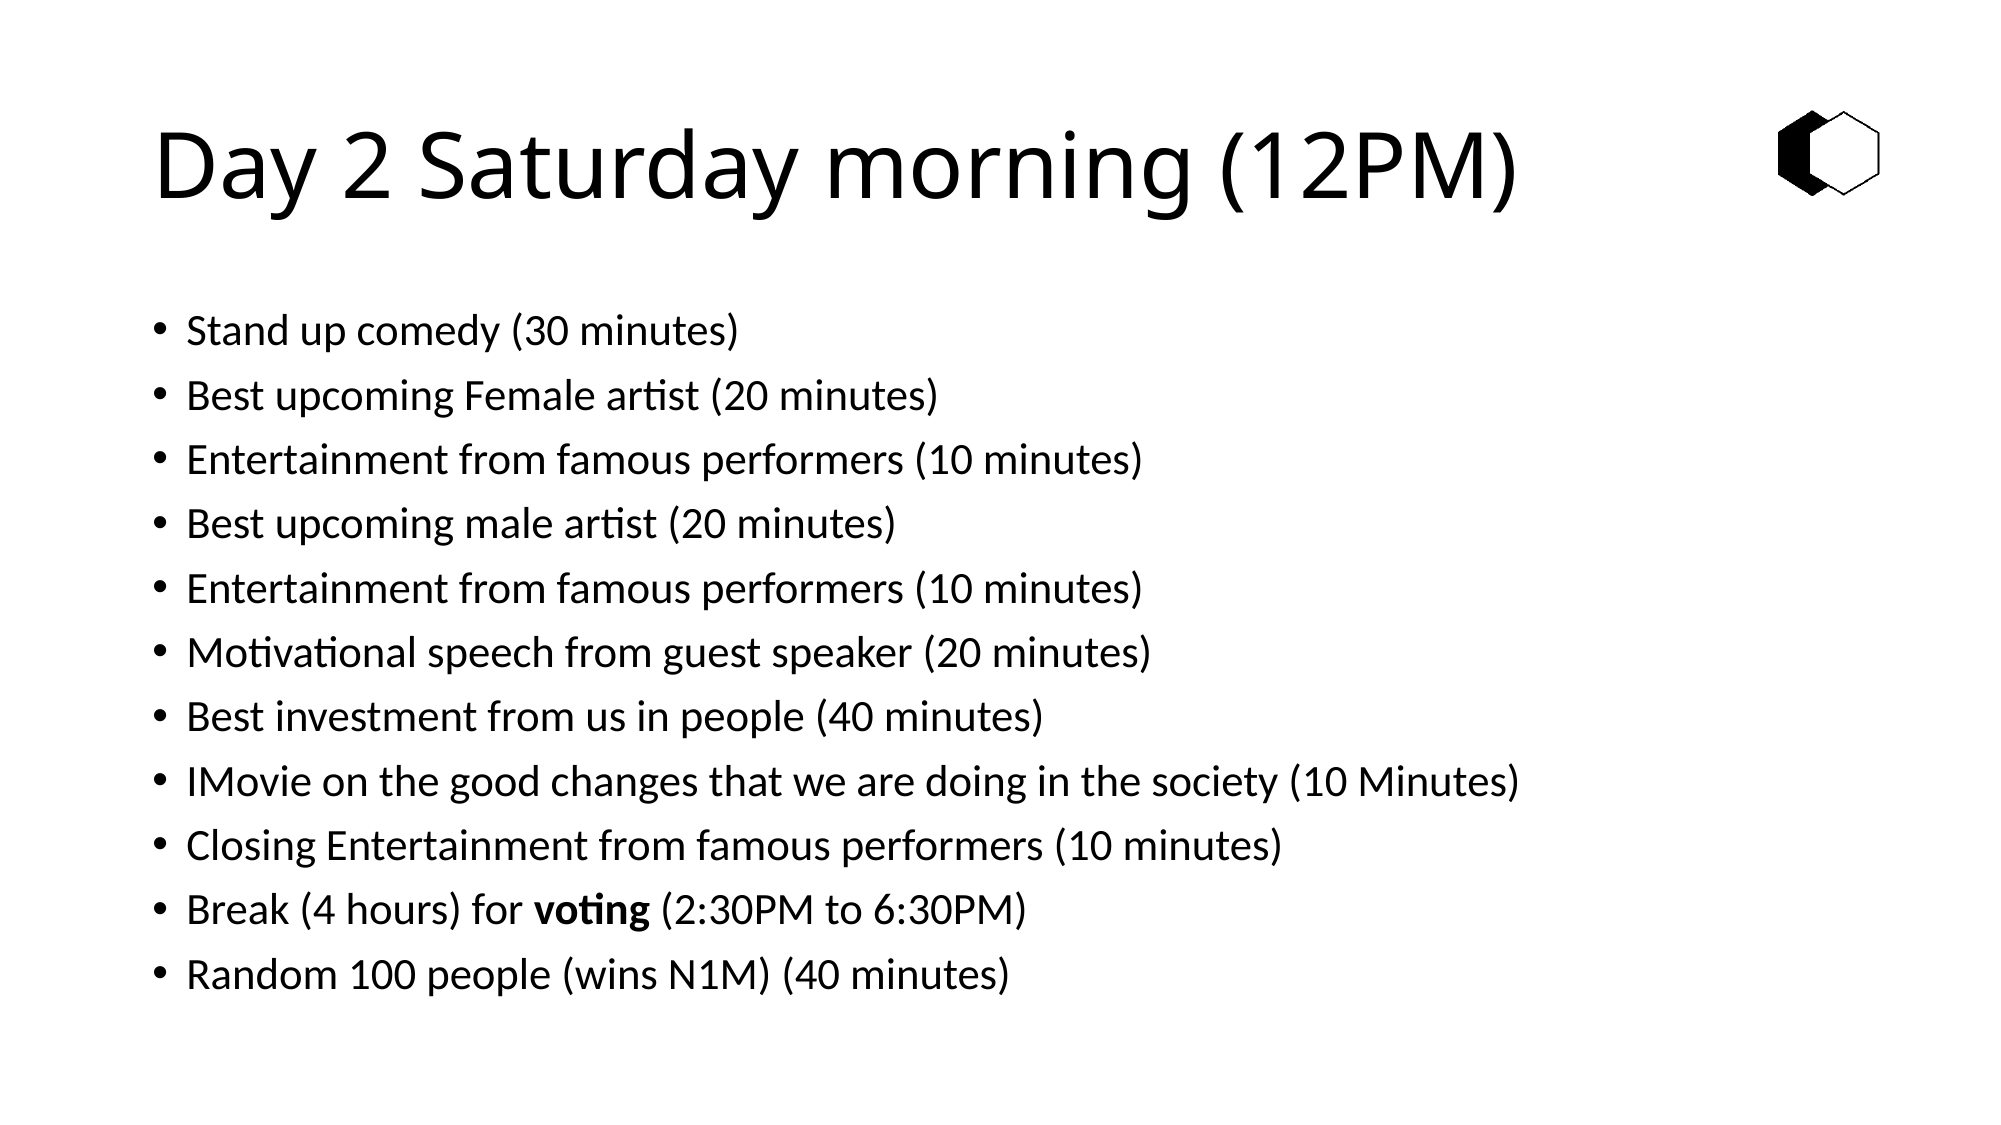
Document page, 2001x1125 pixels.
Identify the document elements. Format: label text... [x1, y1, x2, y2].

picture [1863, 74, 1978, 247]
title Day 2 Saturday morning (12PM) [137, 59, 1863, 278]
list Stand up comedy (30 minutes) Best upcoming Female artist (20 minutes) Entertainment from famous performers (10 minutes) Best upcoming male artist (20 minutes) Entertainment from famous performers (10 minutes) Motivational speech from guest speaker (20 minutes) Best investment from us in people (40 minutes) IMovie on the good changes that we are doing in the society (10 Minutes) Closing Entertainment from famous performers (10 minutes) Break (4 hours) for voting (2:30PM to 6:30PM) Random 100 people (wins N1M) (40 minutes) [137, 299, 1863, 1014]
